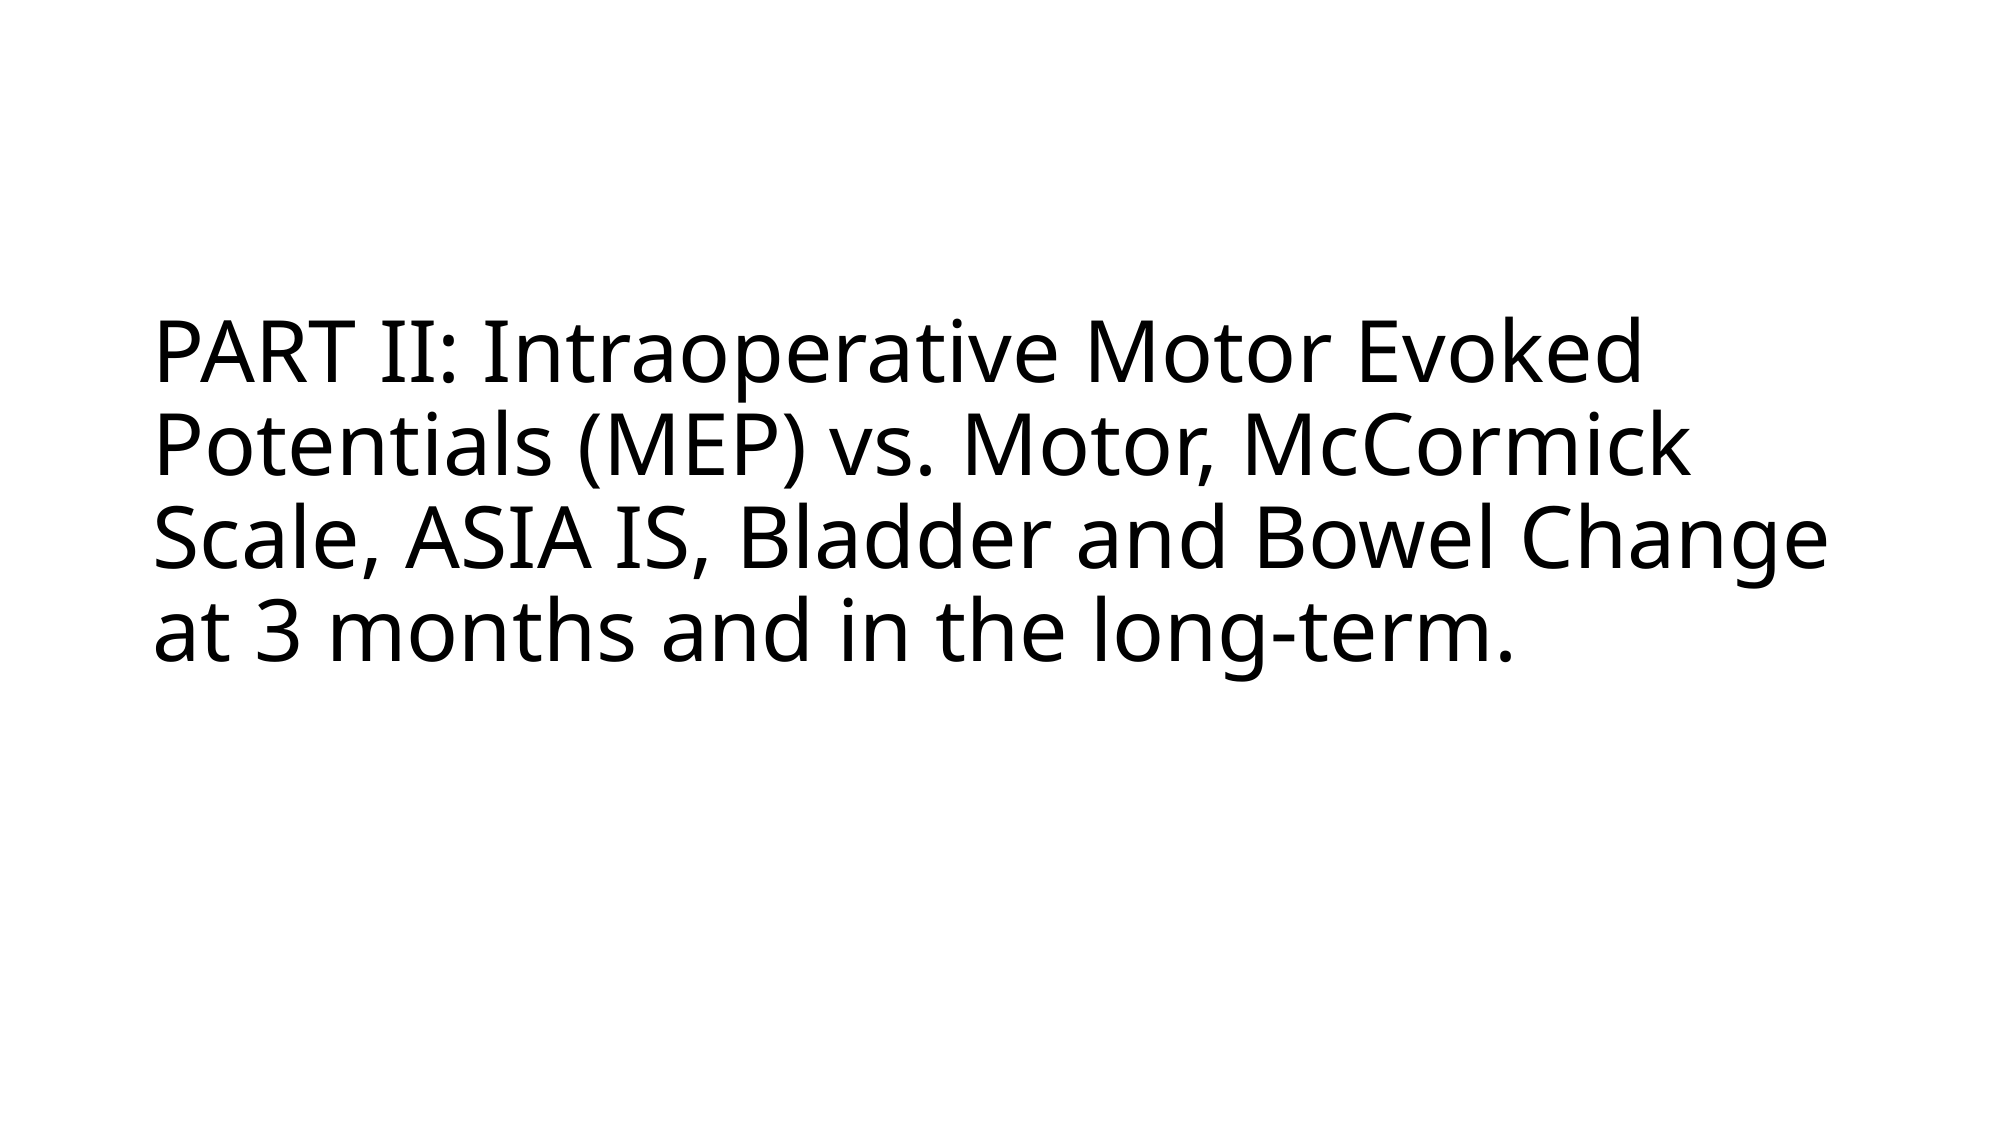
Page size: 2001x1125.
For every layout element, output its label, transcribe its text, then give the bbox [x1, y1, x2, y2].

title PART II: Intraoperative Motor Evoked Potentials (MEP) vs. Motor, McCormick Scale, ASIA IS, Bladder and Bowel Change at 3 months and in the long-term. [137, 265, 1863, 723]
